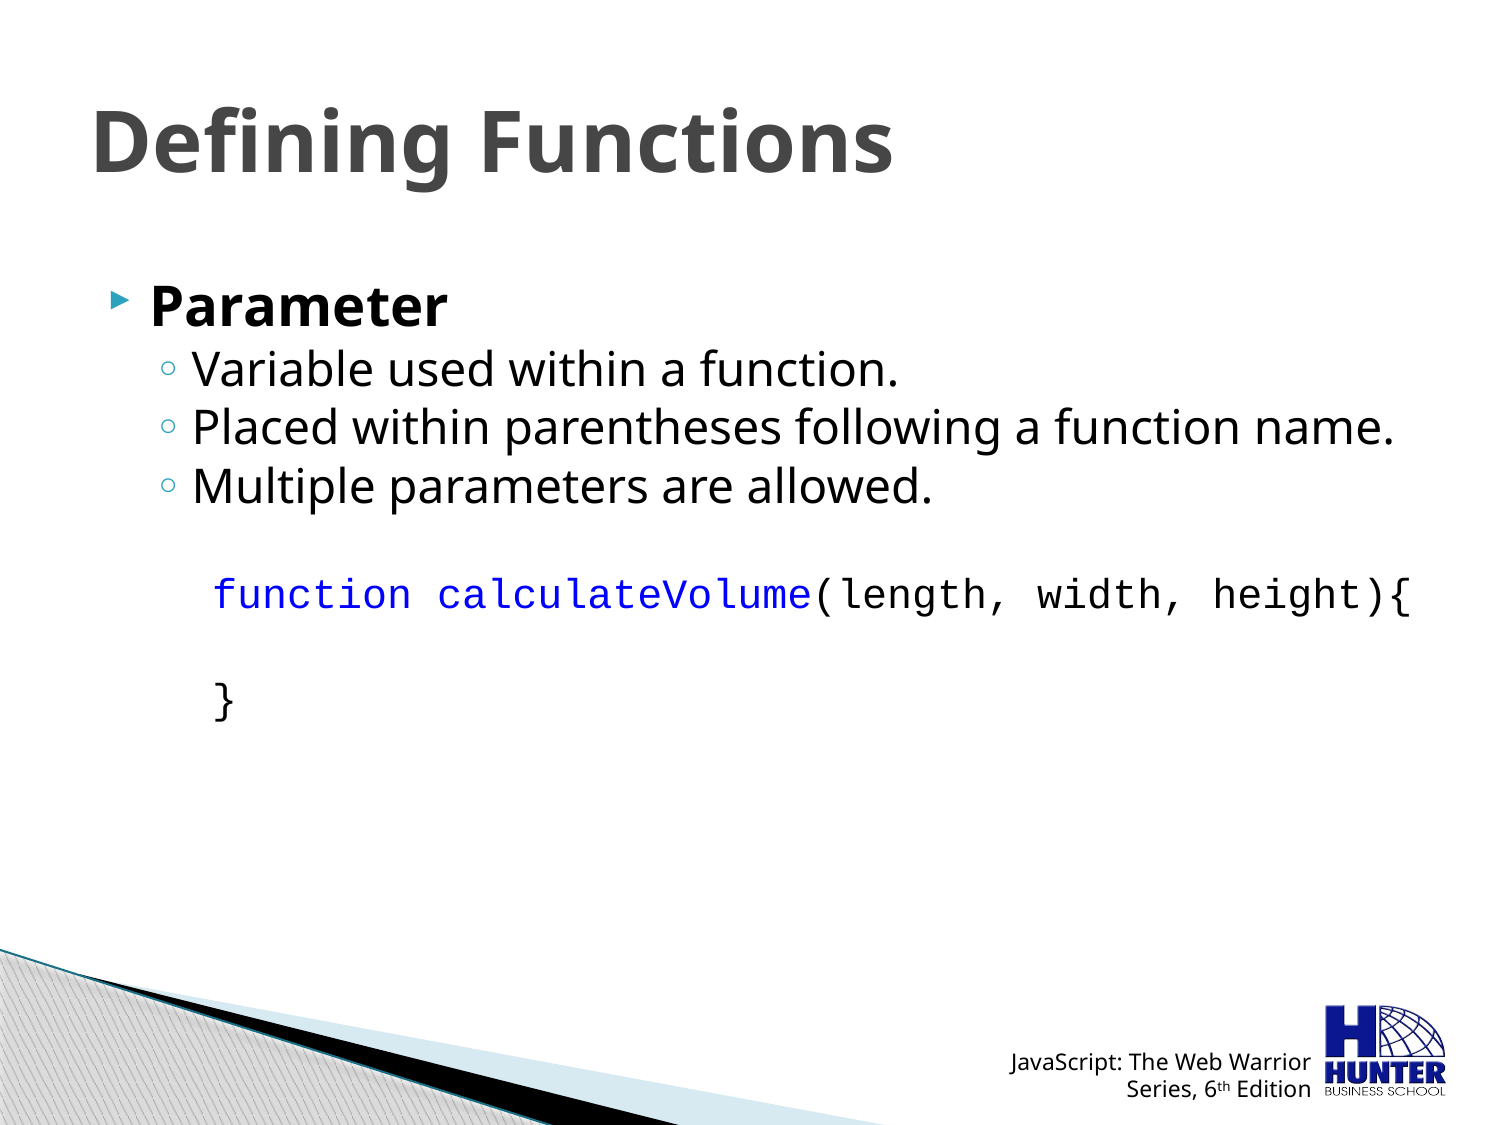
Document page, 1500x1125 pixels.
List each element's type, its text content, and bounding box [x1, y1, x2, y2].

picture [1325, 1013, 1446, 1097]
title Defining Functions [75, 45, 1425, 233]
list Parameter Variable used within a function. Placed within parentheses following a function name. Multiple parameters are allowed. function calculateVolume(length, width, height){ } [75, 270, 1450, 1013]
